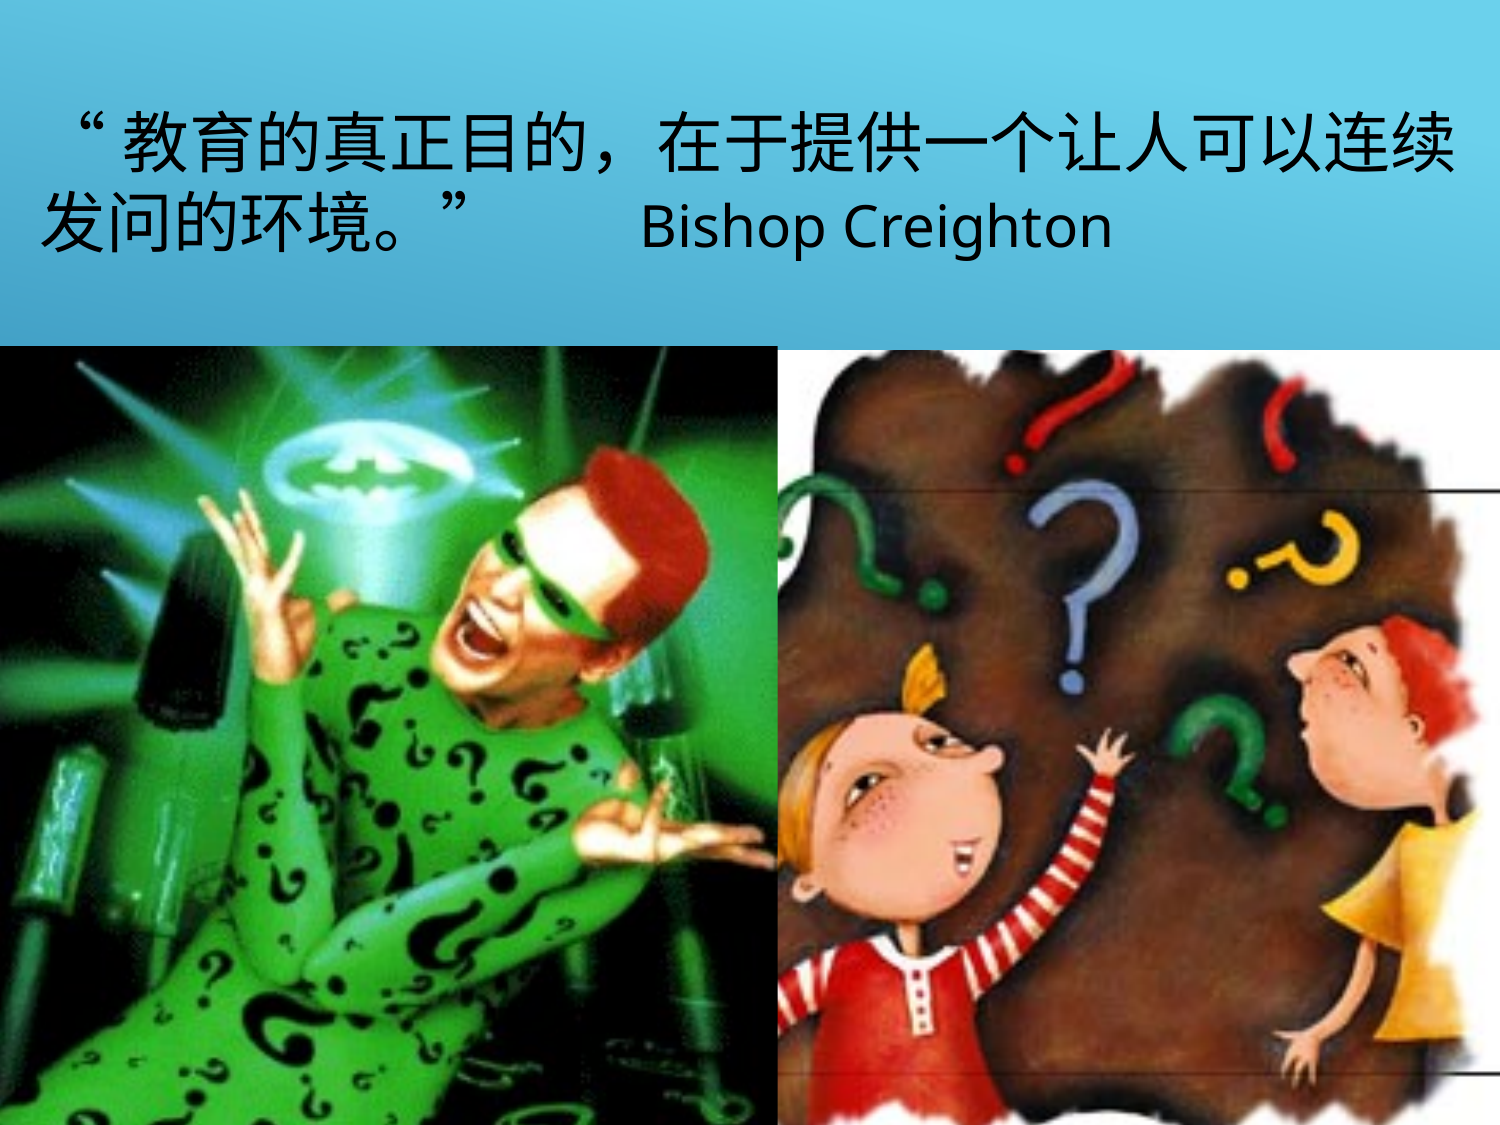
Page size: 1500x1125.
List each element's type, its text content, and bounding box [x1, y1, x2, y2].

picture [0, 346, 1500, 1125]
text_box “教育的真正目的，在于提供一个让人可以连续发问的环境。” Bishop Creighton [24, 12, 1475, 349]
